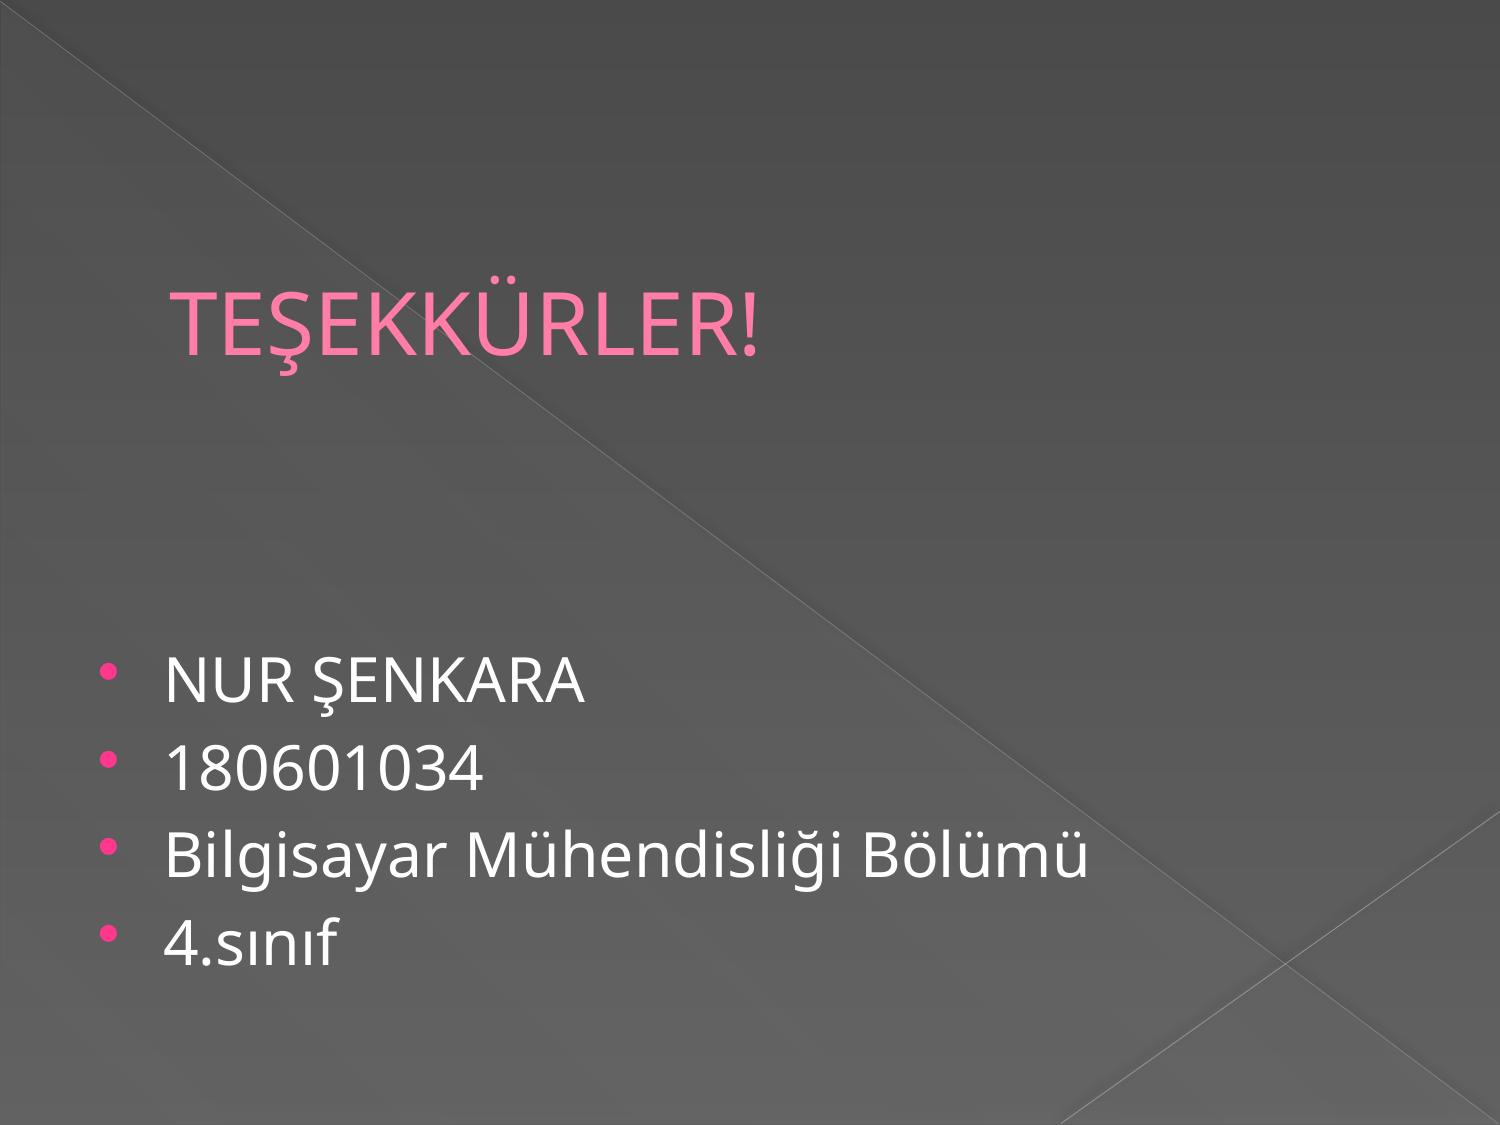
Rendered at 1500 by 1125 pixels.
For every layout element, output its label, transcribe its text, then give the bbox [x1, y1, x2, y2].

list NUR ŞENKARA 180601034 Bilgisayar Mühendisliği Bölümü 4.sınıf [75, 632, 1425, 1059]
title TEŞEKKÜRLER! [75, 43, 1425, 598]
